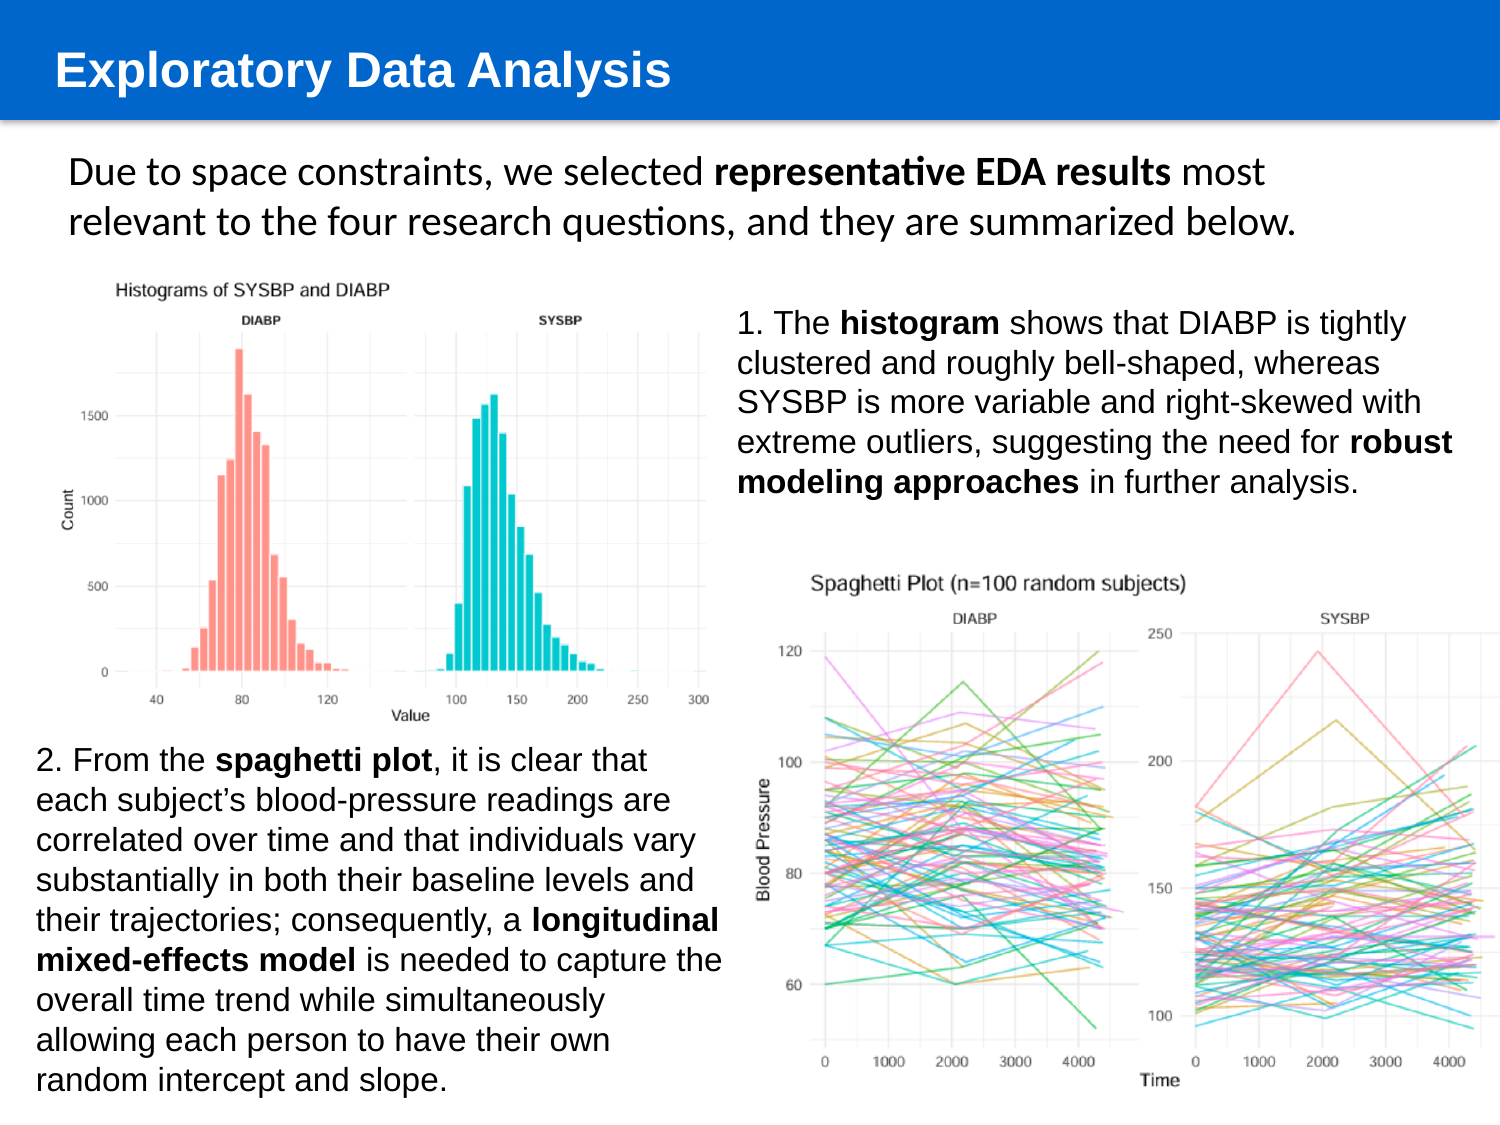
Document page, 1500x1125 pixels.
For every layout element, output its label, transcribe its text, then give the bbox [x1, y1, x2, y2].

picture [53, 265, 722, 732]
text_box Exploratory Data Analysis [39, 0, 688, 105]
text_box 1. The histogram shows that DIABP is tightly clustered and roughly bell-shaped, whereas SYSBP is more variable and right-skewed with extreme outliers, suggesting the need for robust modeling approaches in further analysis. [727, 293, 1479, 508]
text_box 2. From the spaghetti plot, it is clear that each subject’s blood-pressure readings are correlated over time and that individuals vary substantially in both their baseline levels and their trajectories; consequently, a longitudinal mixed-effects model is needed to capture the overall time trend while simultaneously allowing each person to have their own random intercept and slope. [21, 730, 738, 1105]
text_box [0, 0, 1500, 121]
picture [742, 562, 1500, 1101]
text_box Due to space constraints, we selected representative EDA results most relevant to the four research questions, and they are summarized below. [53, 136, 1429, 252]
